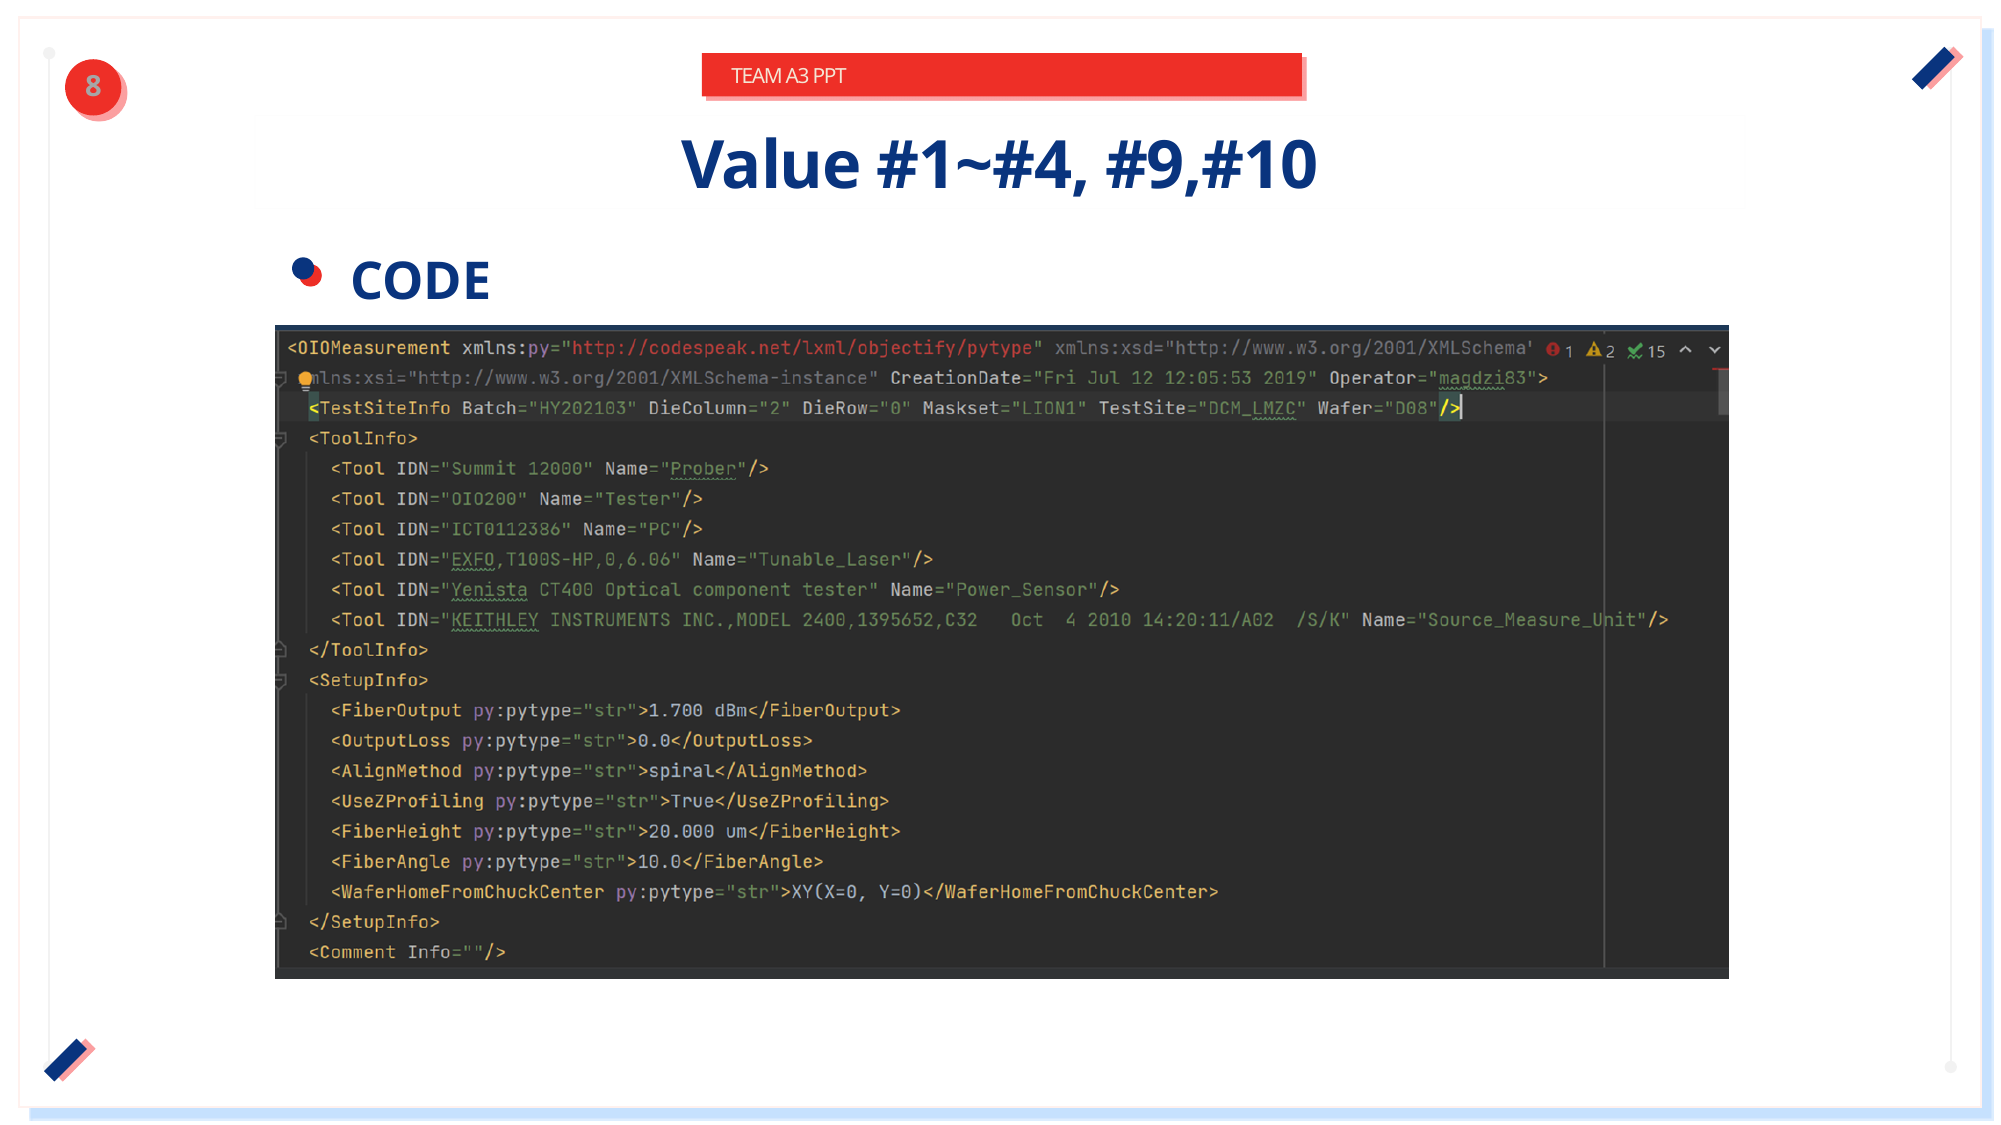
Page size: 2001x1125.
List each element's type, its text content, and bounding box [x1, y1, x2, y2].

picture [274, 325, 1729, 979]
subtitle TEAM A3 PPT [701, 53, 1303, 97]
slide_number 8 [46, 70, 141, 105]
text_box [290, 256, 316, 281]
text_box CODE [335, 240, 1336, 318]
title Value #1~#4, #9,#10 [254, 115, 1746, 209]
